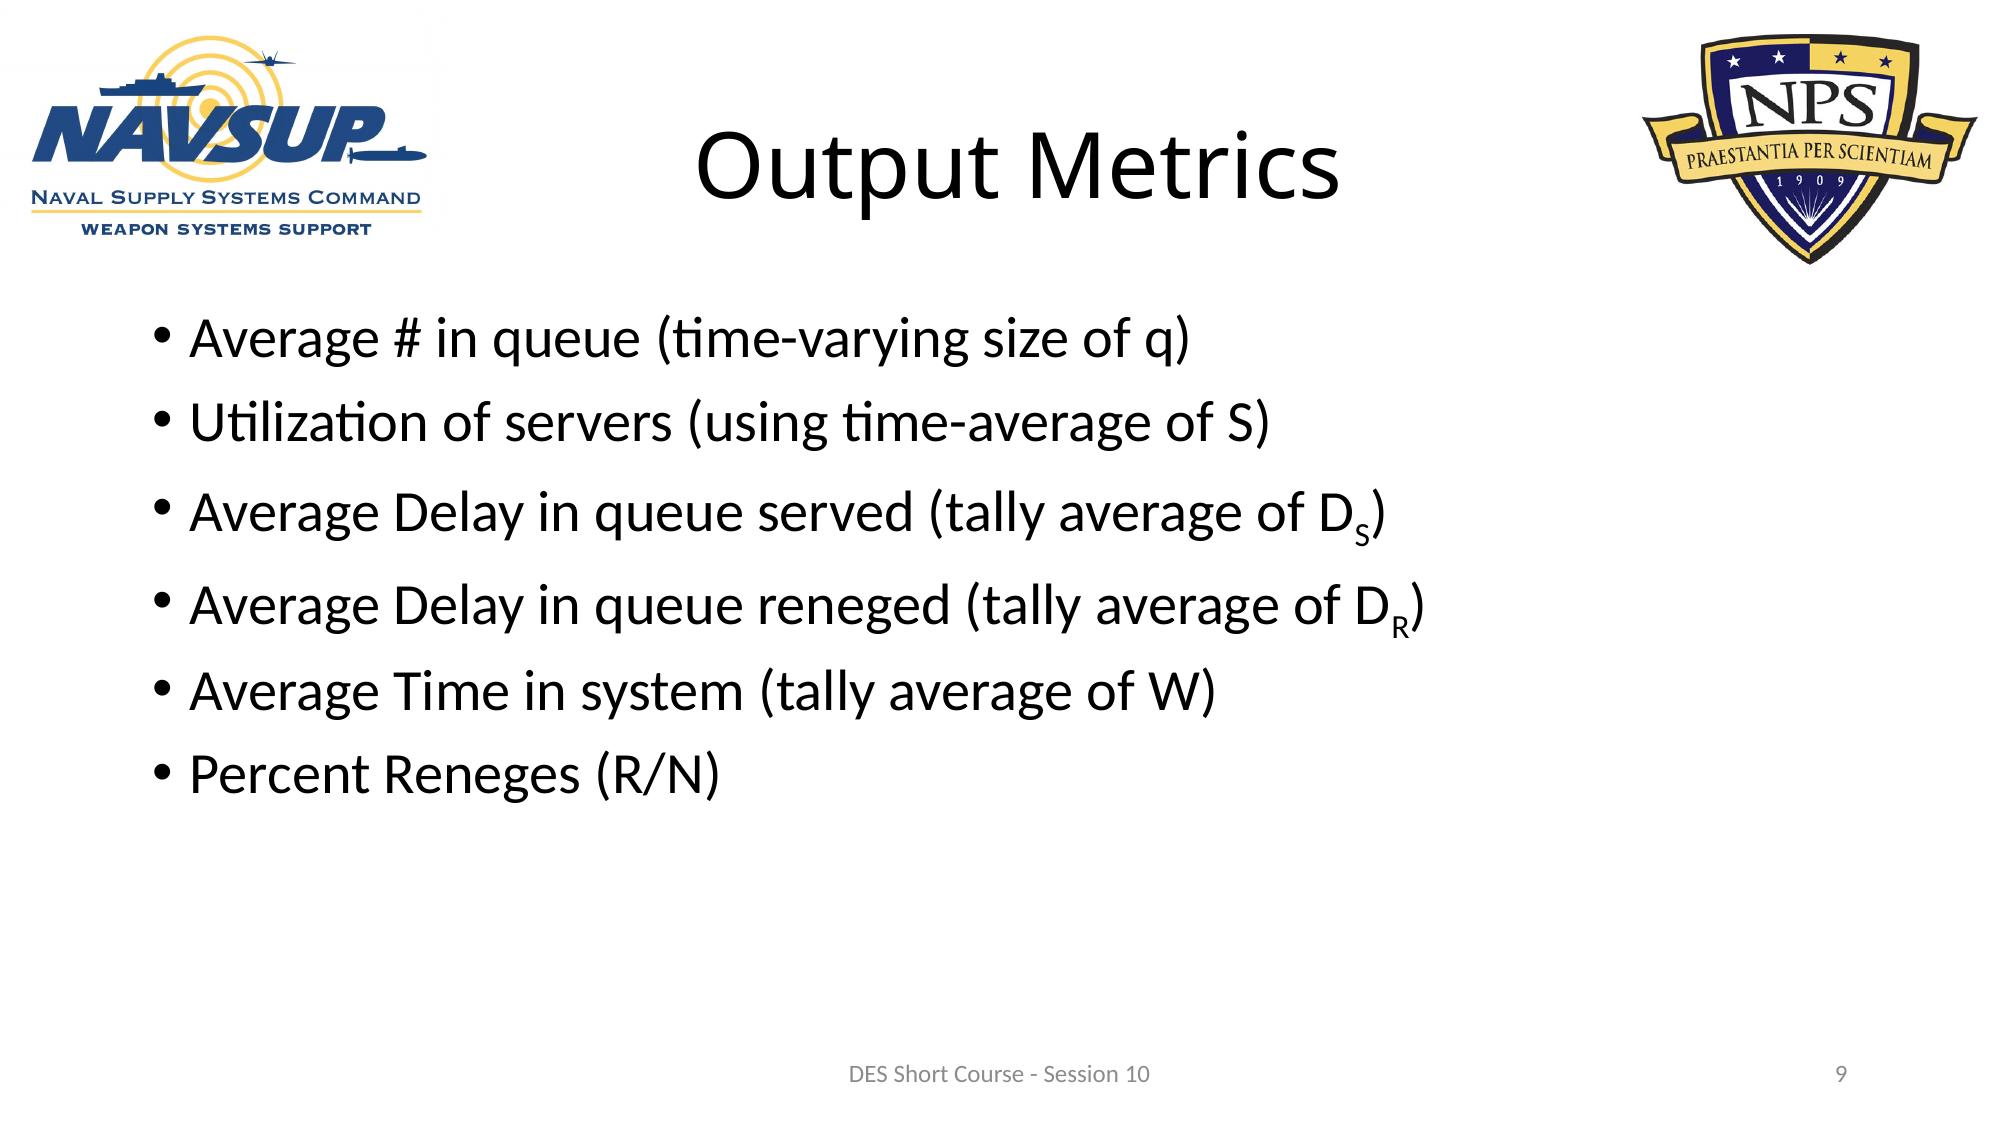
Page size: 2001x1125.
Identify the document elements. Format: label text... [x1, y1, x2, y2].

title Output Metrics [448, 59, 1588, 278]
list Average # in queue (time-varying size of q) Utilization of servers (using time-average of S) Average Delay in queue served (tally average of DS) Average Delay in queue reneged (tally average of DR) Average Time in system (tally average of W) Percent Reneges (R/N) [137, 299, 1863, 1014]
slide_number 9 [1412, 1042, 1863, 1103]
picture [0, 3, 449, 248]
footer DES Short Course - Session 10 [662, 1042, 1338, 1103]
picture [1619, 13, 2000, 285]
